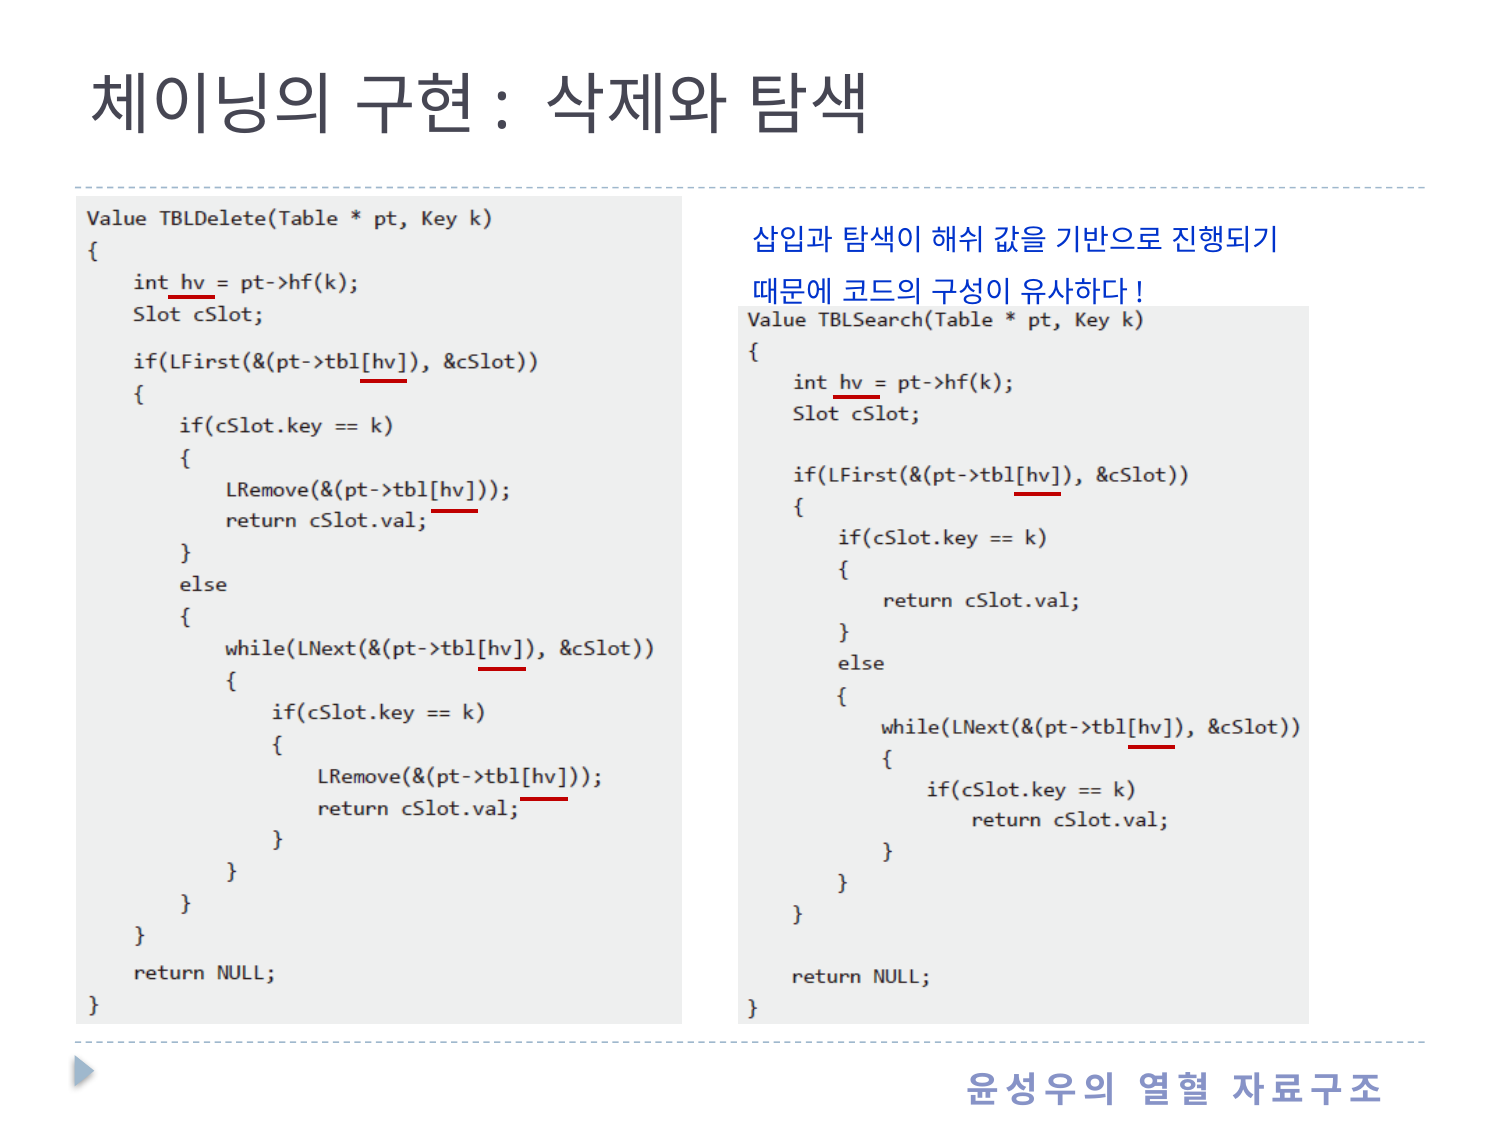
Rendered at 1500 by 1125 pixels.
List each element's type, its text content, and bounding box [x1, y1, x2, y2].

picture [76, 195, 682, 1024]
title 체이닝의 구현: 삭제와 탐색 [75, 24, 1425, 149]
picture [737, 305, 1309, 1024]
text_box 삽입과 탐색이 해쉬 값을 기반으로 진행되기 때문에 코드의 구성이 유사하다! [738, 196, 1365, 316]
text_box 윤성우의 열혈 자료구조 [901, 1058, 1448, 1119]
